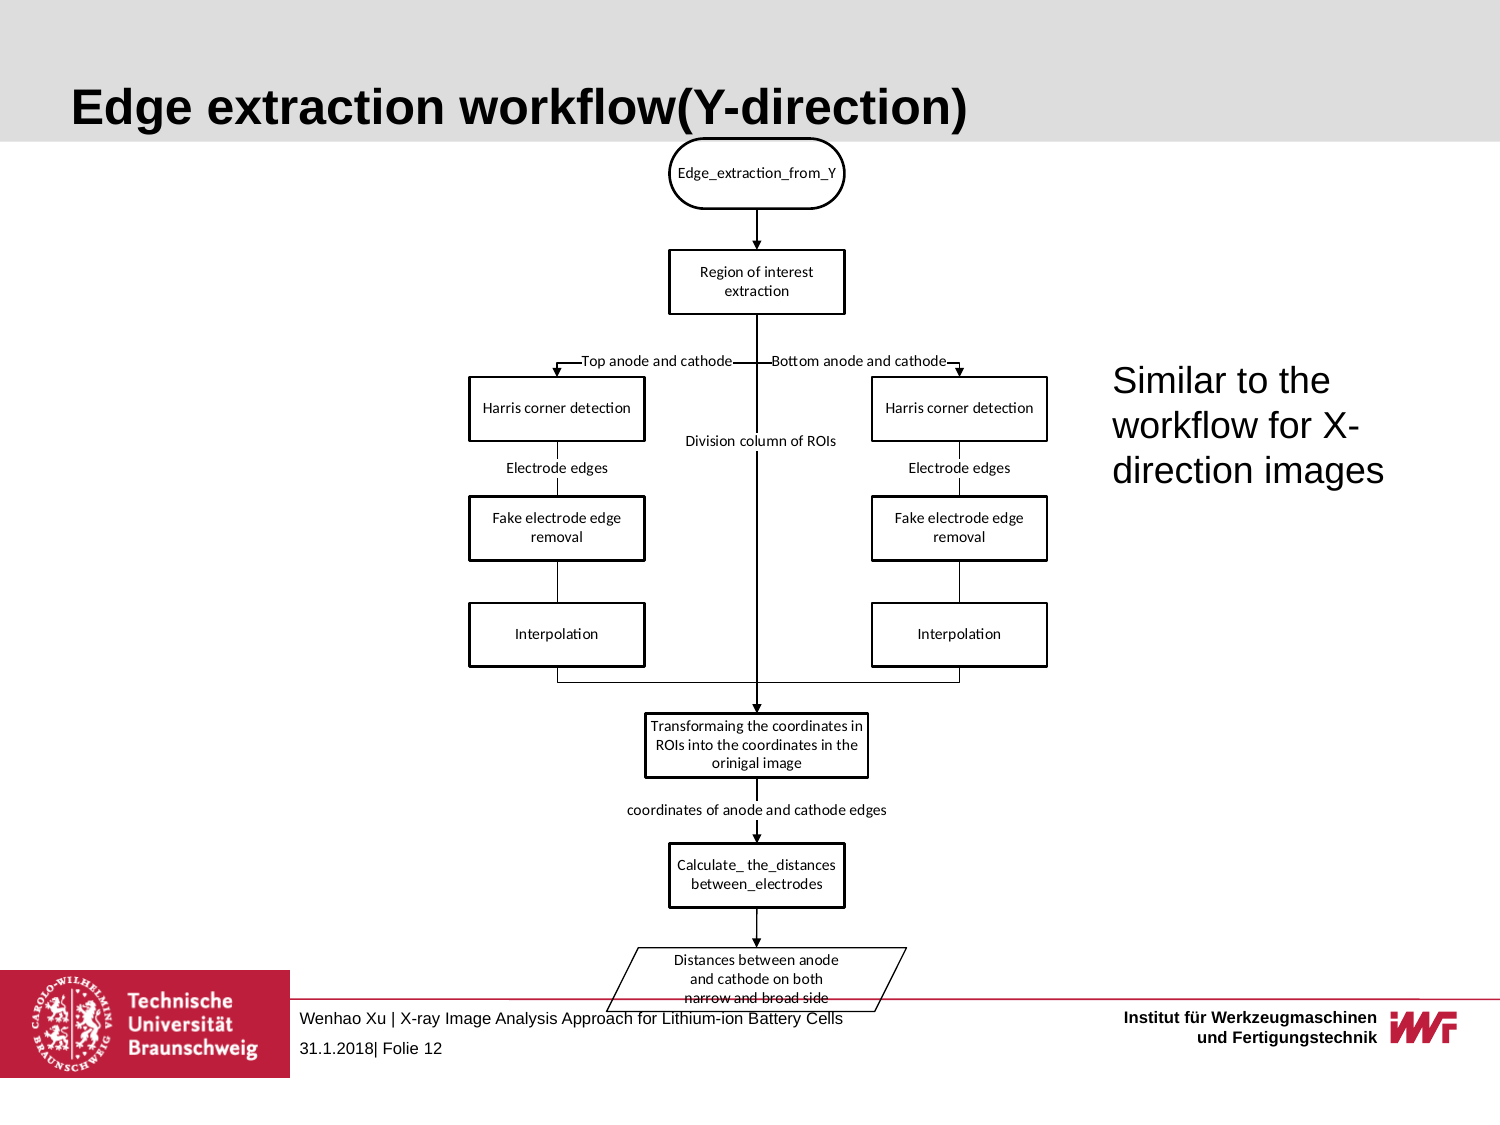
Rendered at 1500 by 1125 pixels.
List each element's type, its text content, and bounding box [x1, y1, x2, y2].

title Edge extraction workflow(Y-direction) [70, 17, 1445, 135]
text_box Similar to the workflow for X-direction images [1097, 348, 1445, 499]
picture [0, 970, 290, 1078]
picture [466, 135, 1050, 1016]
